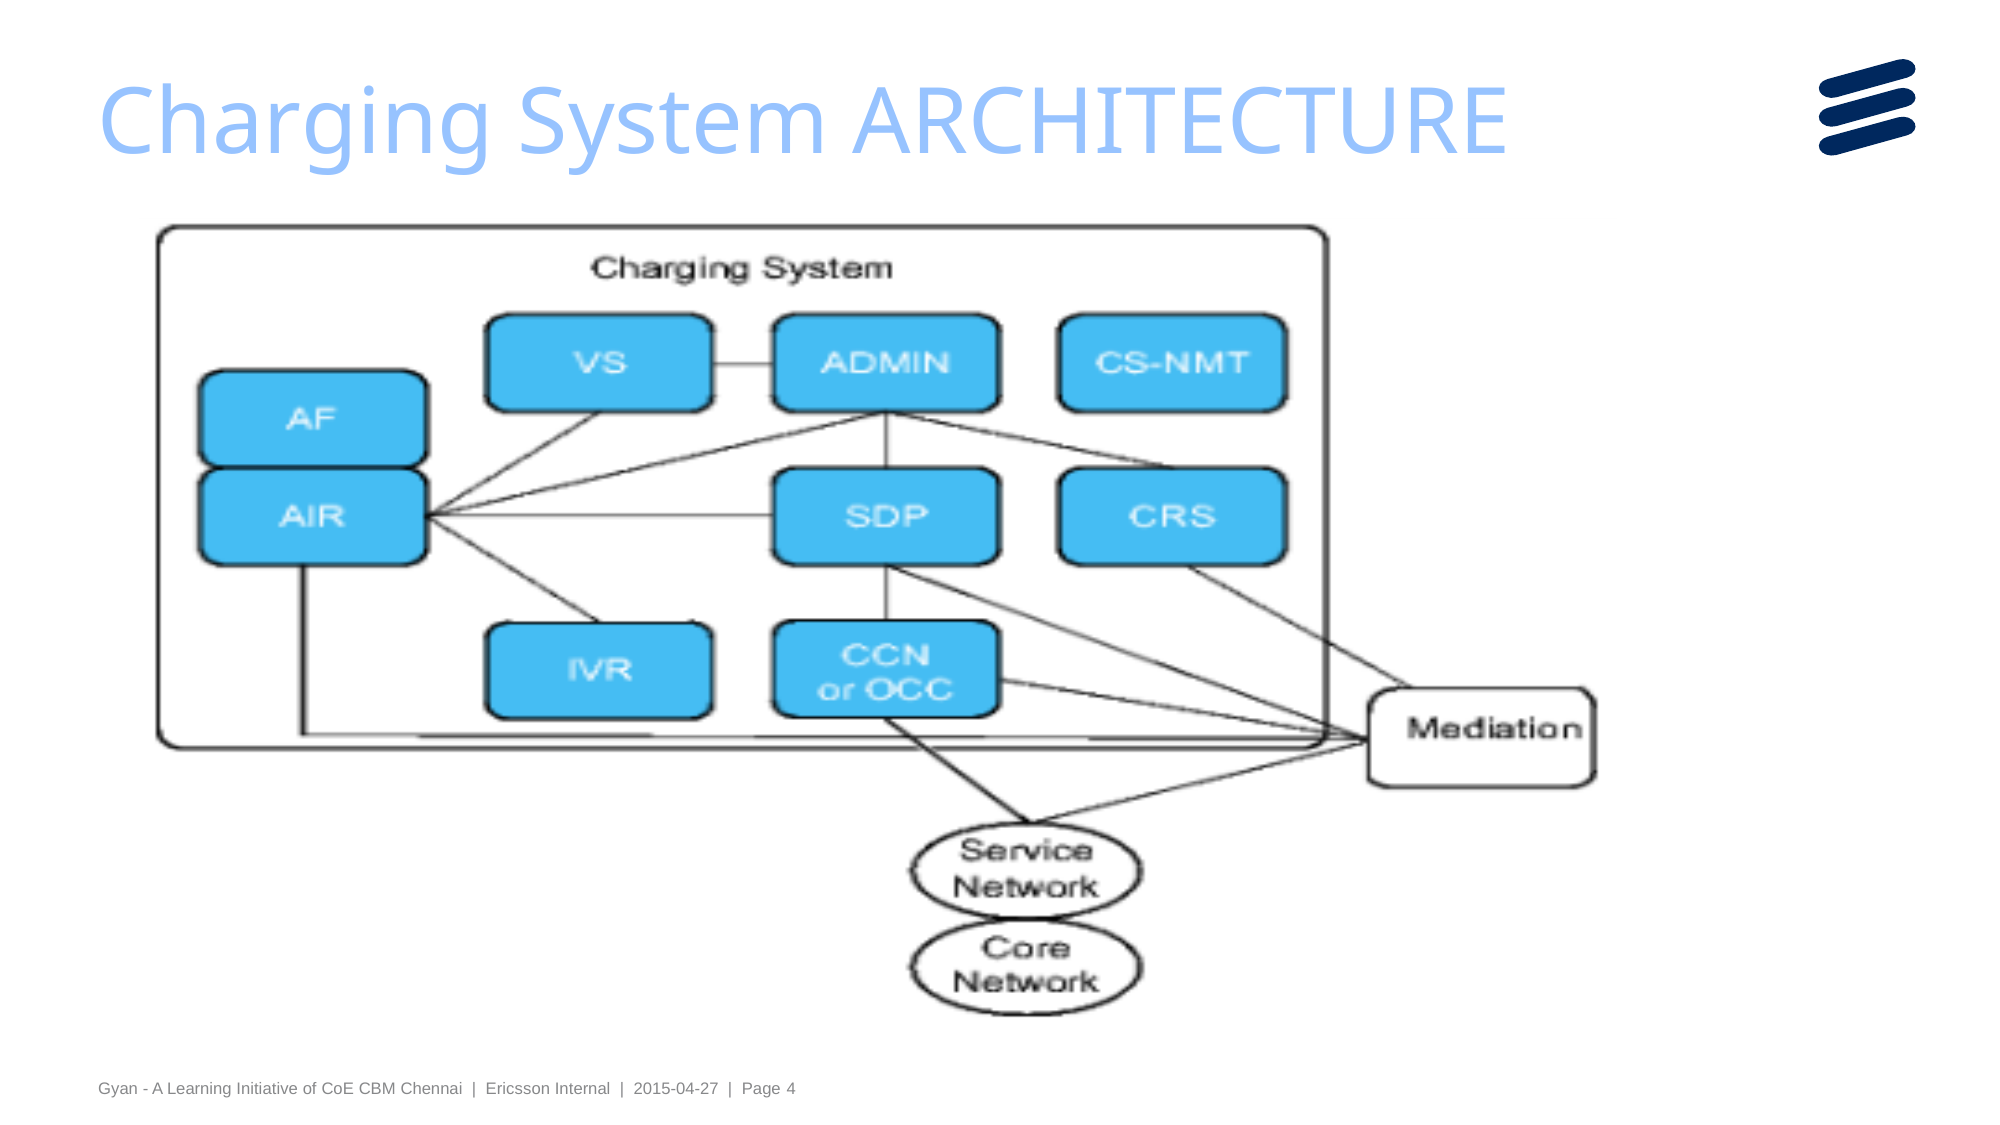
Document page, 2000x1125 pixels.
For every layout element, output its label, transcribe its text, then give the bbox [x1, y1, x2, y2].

title Charging System ARCHITECTURE [85, 39, 1726, 218]
picture [139, 217, 1617, 1028]
